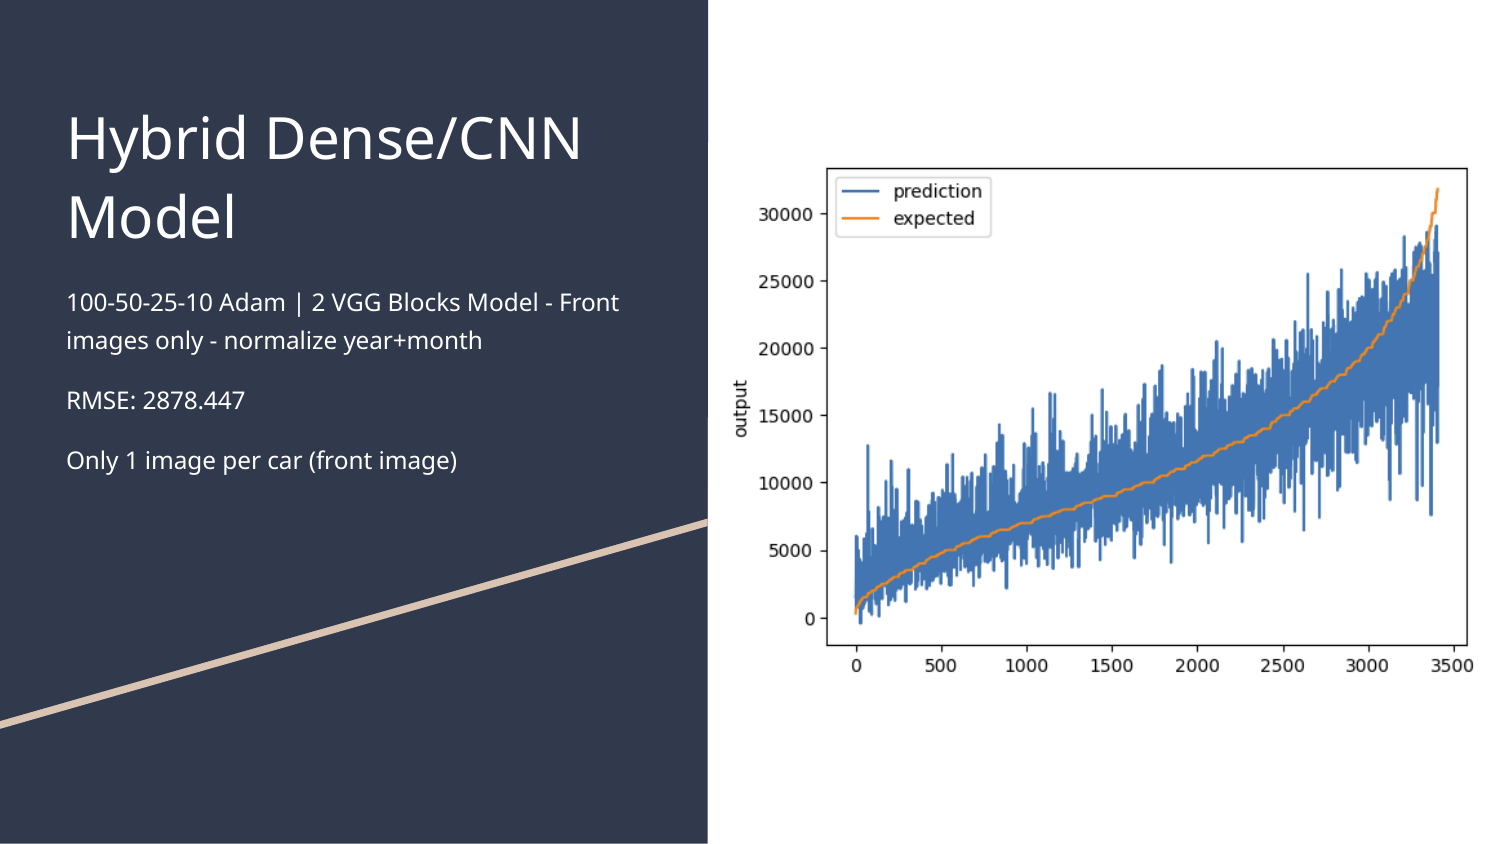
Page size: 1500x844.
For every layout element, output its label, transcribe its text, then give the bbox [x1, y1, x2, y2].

list 100-50-25-10 Adam | 2 VGG Blocks Model - Front images only - normalize year+month RMSE: 2878.447 Only 1 image per car (front image) [51, 265, 687, 494]
picture [721, 159, 1486, 685]
title Hybrid Dense/CNN Model [51, 82, 660, 265]
